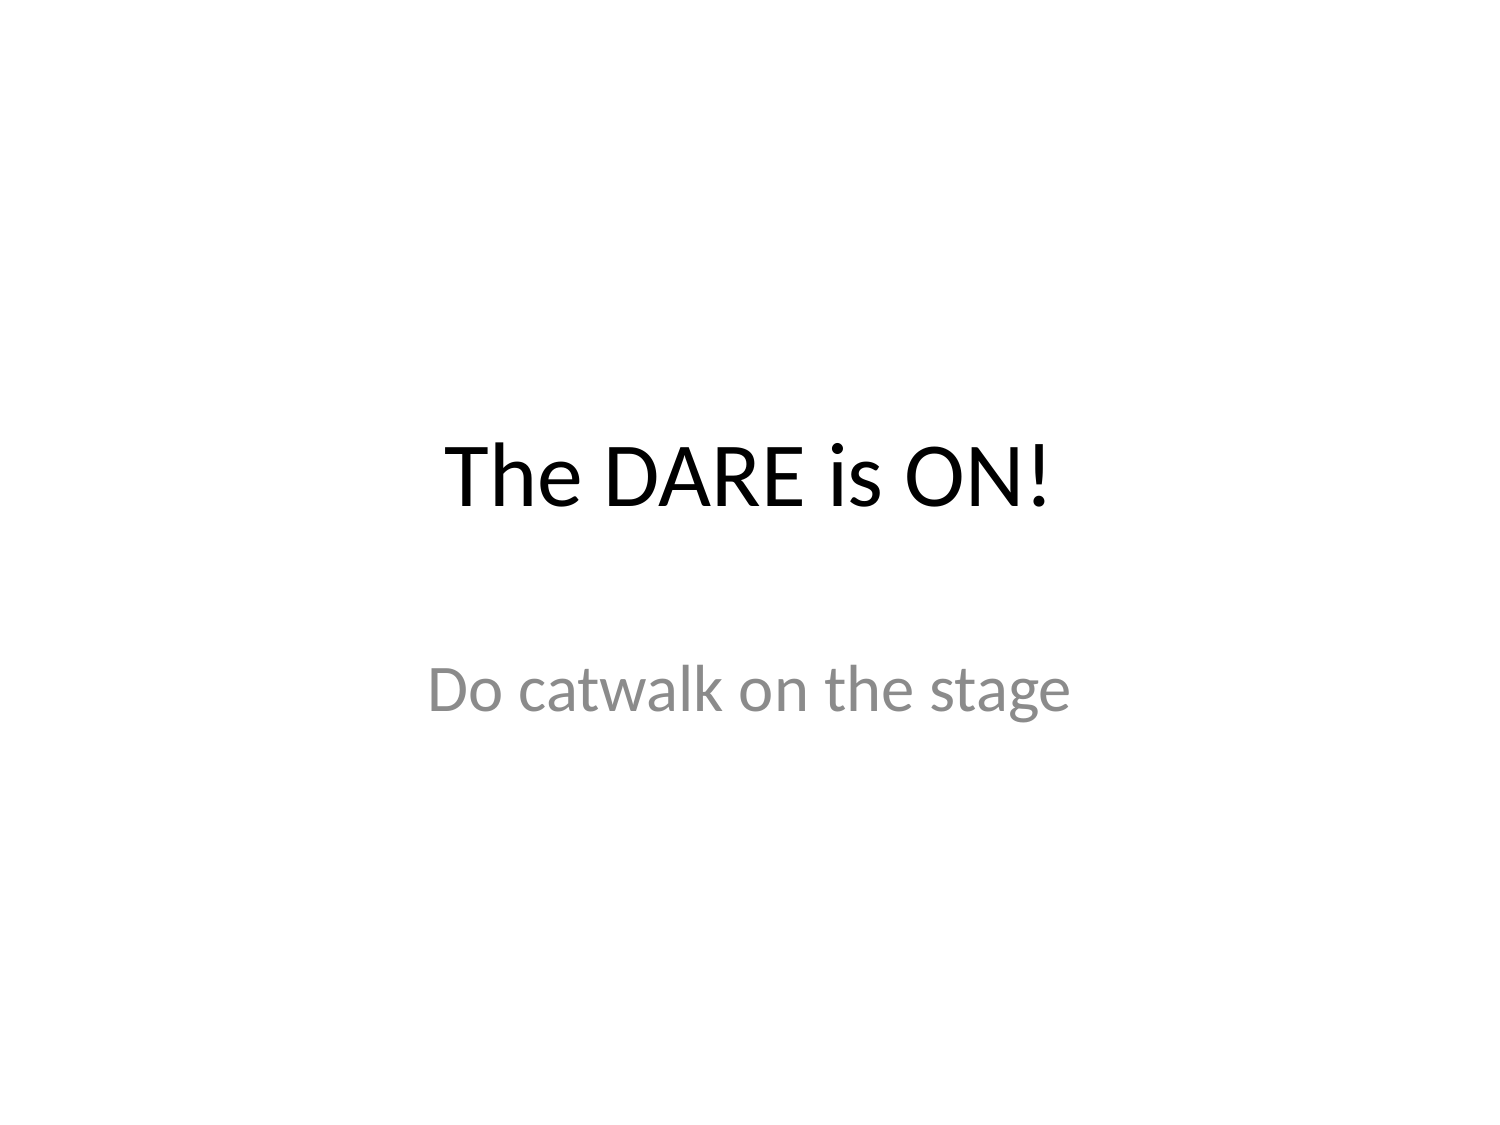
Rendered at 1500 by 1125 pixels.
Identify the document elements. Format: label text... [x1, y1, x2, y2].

subtitle Do catwalk on the stage [225, 637, 1275, 925]
title The DARE is ON! [112, 349, 1388, 591]
